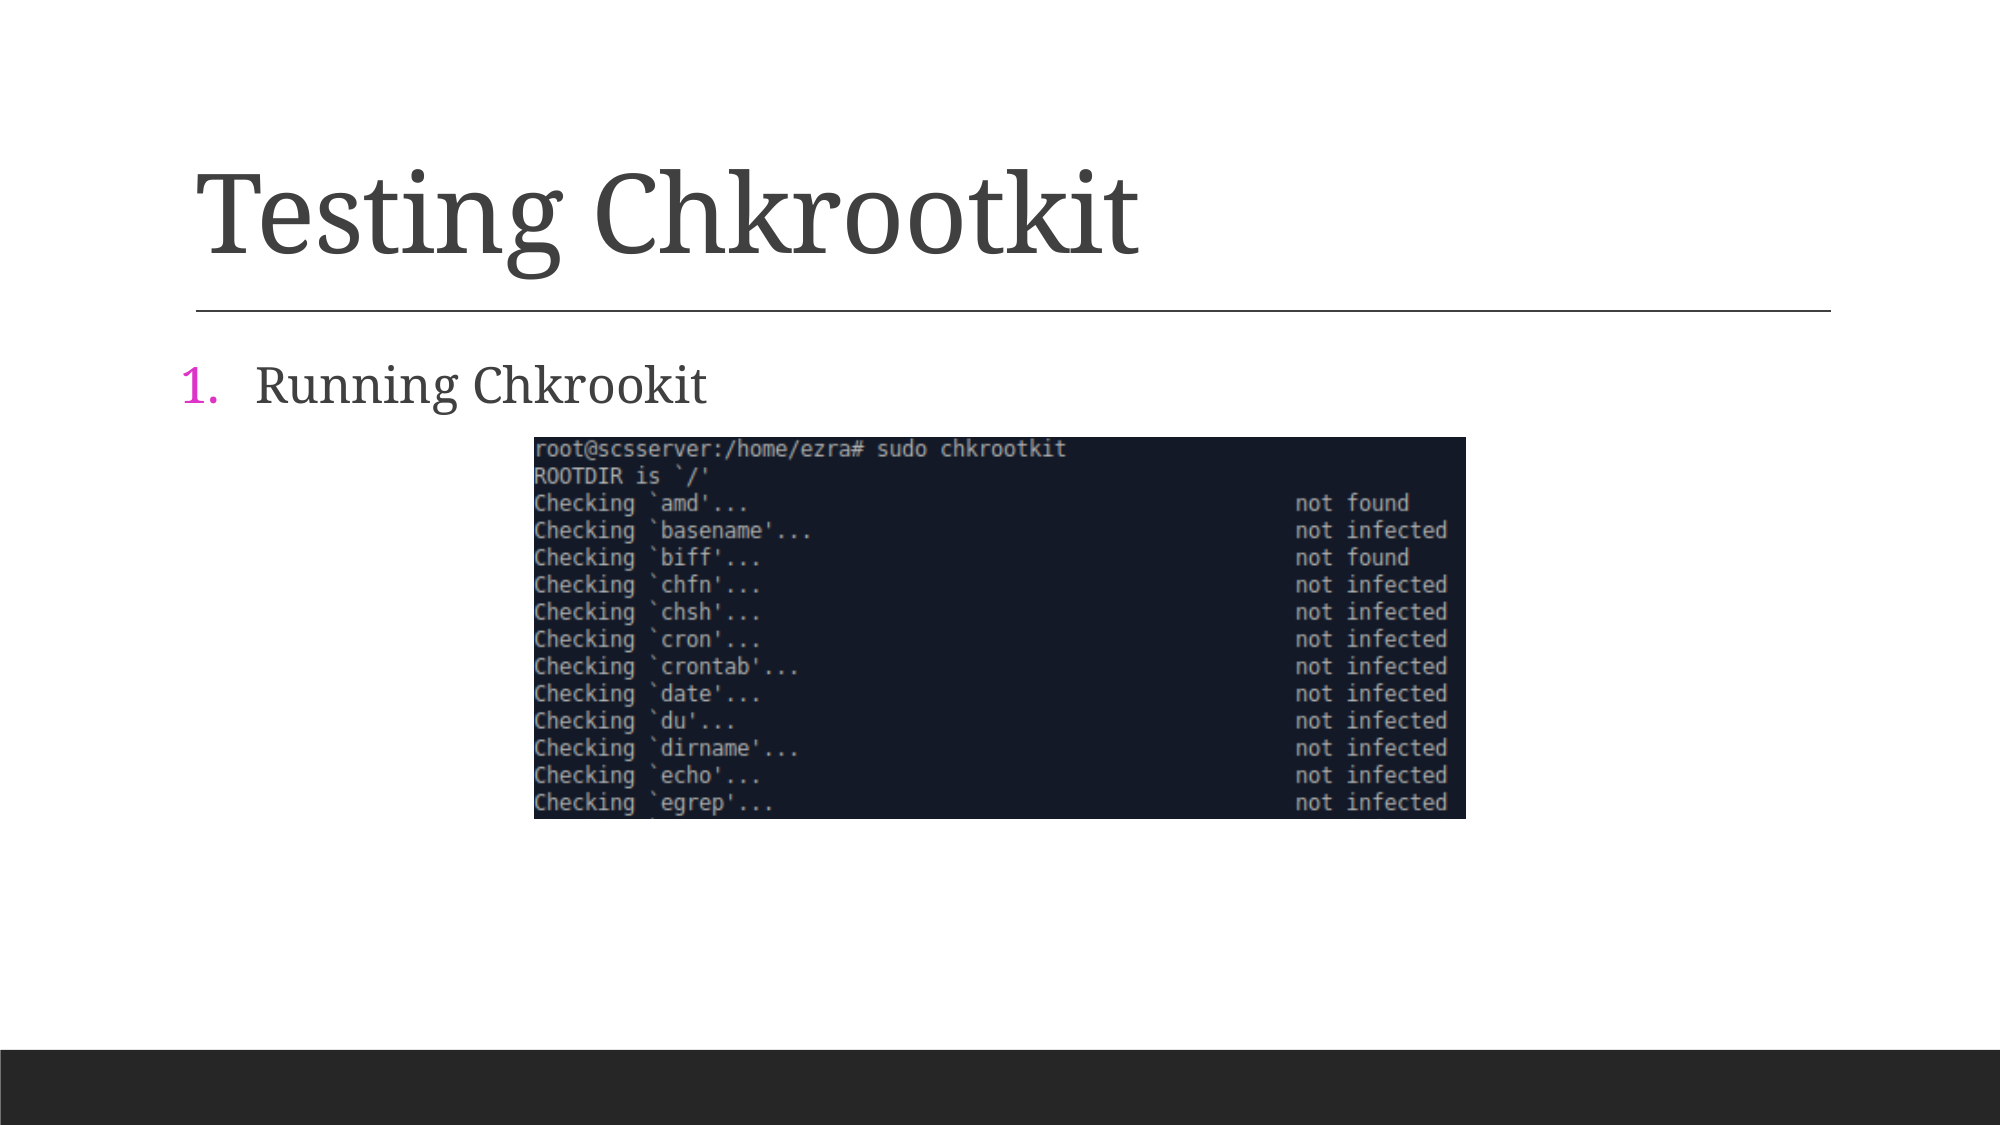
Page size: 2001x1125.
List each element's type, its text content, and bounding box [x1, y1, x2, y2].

title Testing Chkrootkit [180, 47, 1830, 285]
list Running Chkrookit [180, 345, 1830, 963]
picture [533, 436, 1467, 819]
